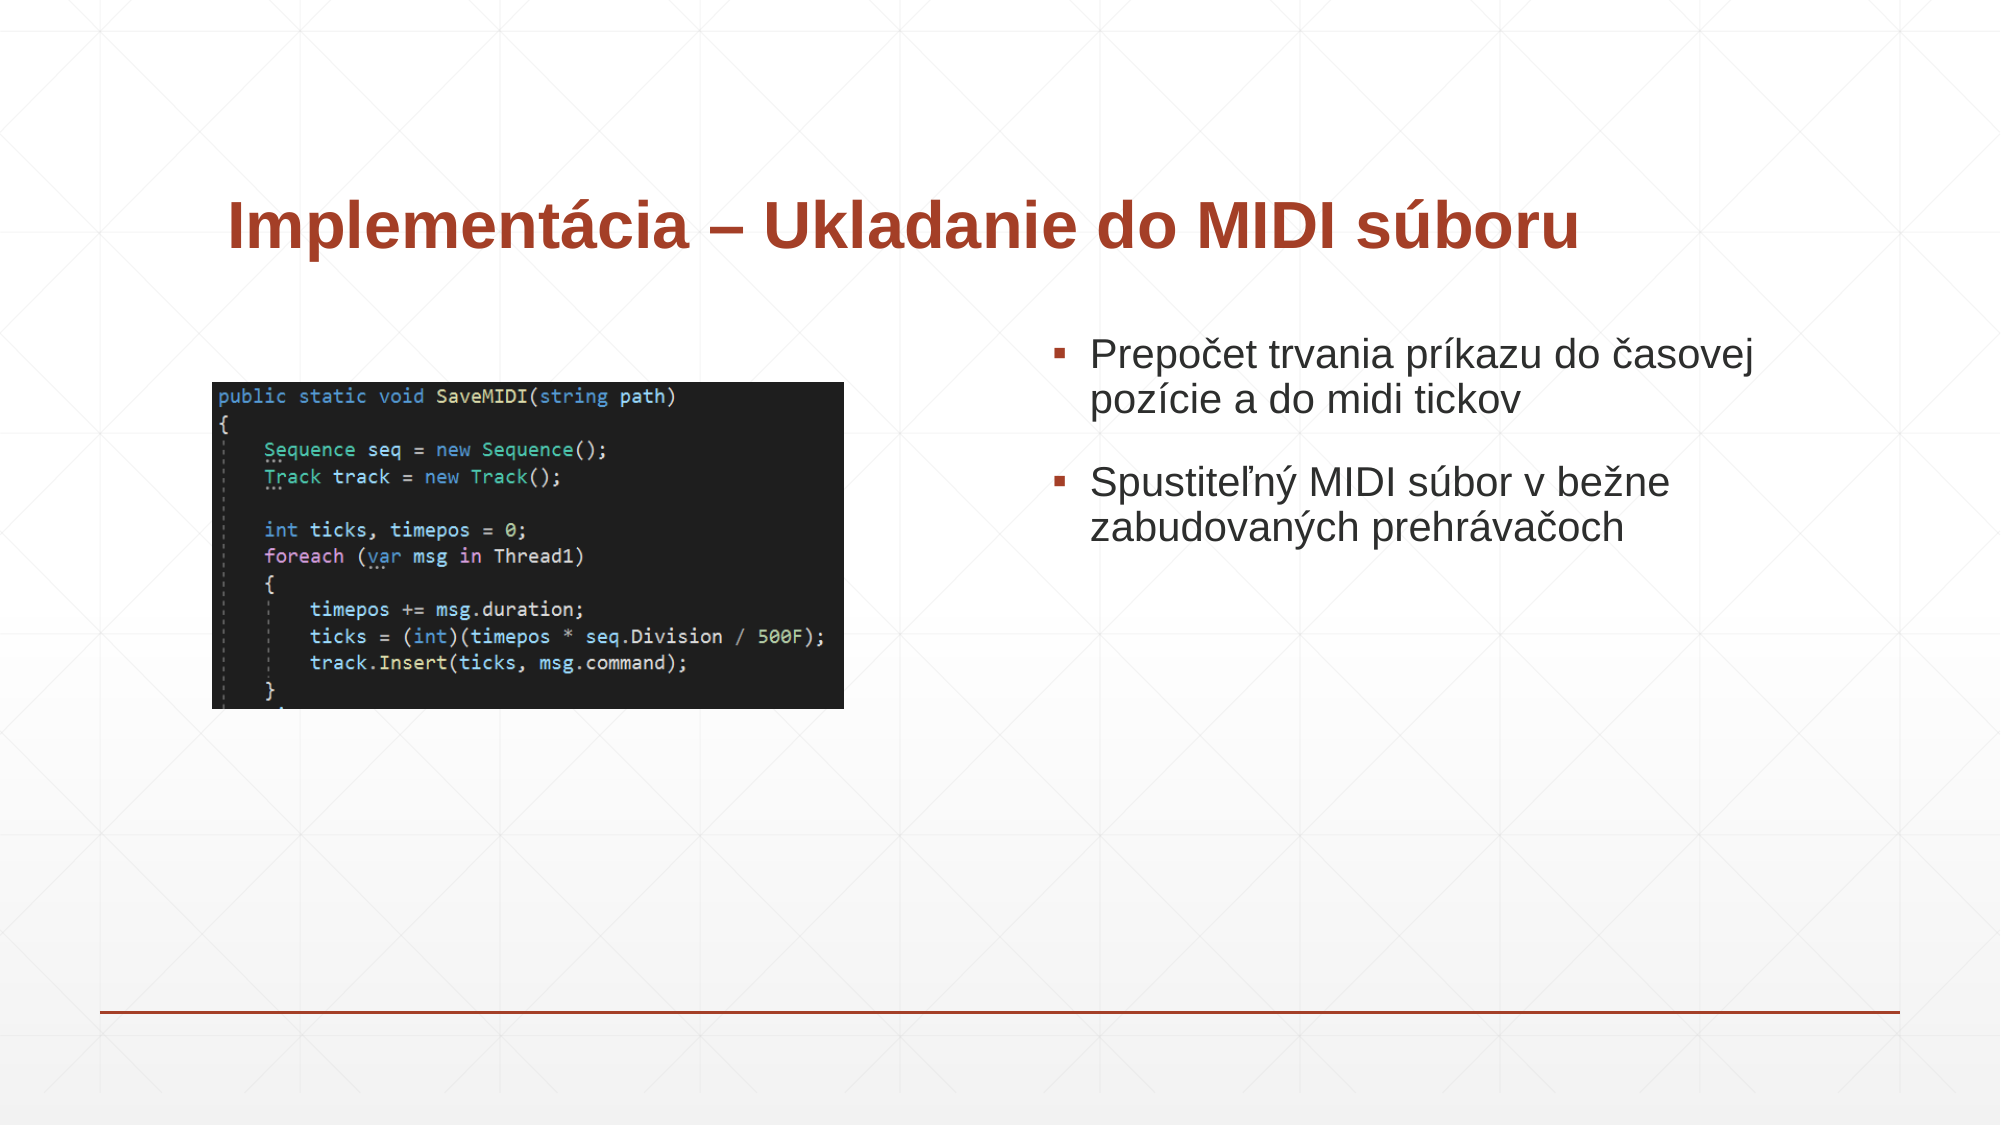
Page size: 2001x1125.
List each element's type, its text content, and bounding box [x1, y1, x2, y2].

title Implementácia – Ukladanie do MIDI súboru [212, 82, 1788, 271]
picture [212, 382, 844, 709]
list Prepočet trvania príkazu do časovej pozície a do midi tickov Spustiteľný MIDI súbor v bežne zabudovaných prehrávačoch [1037, 324, 1788, 950]
